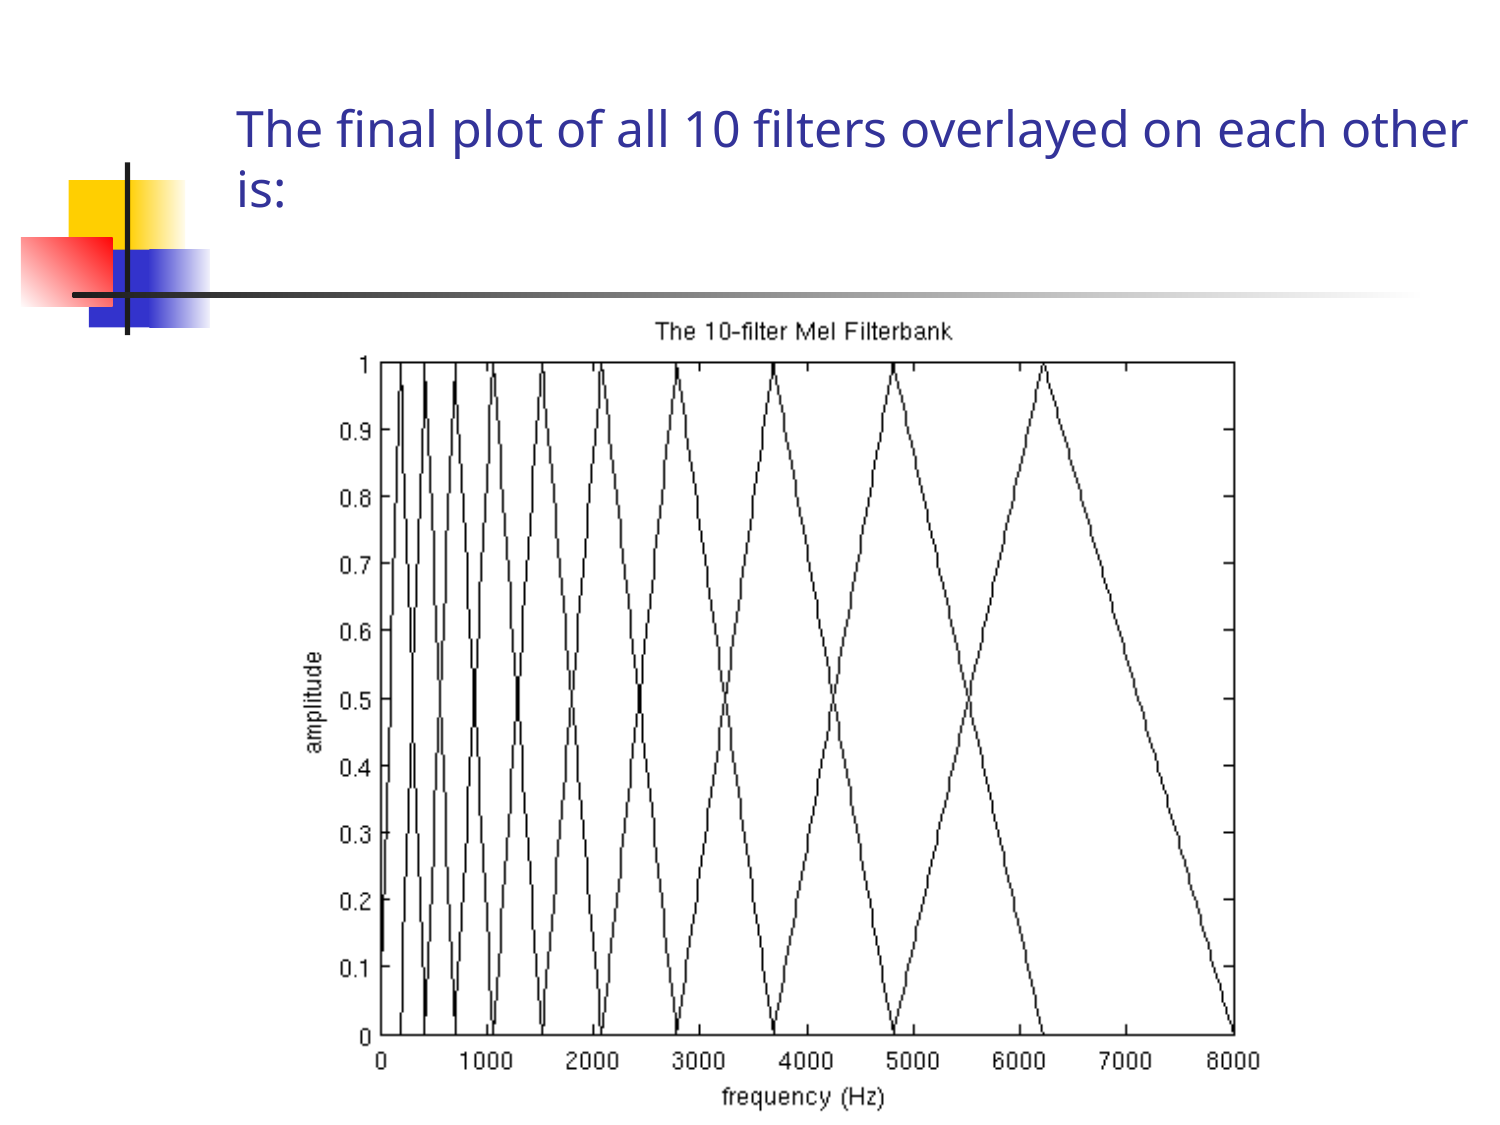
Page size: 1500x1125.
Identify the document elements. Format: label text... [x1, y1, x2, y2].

picture [237, 299, 1338, 1125]
title The final plot of all 10 filters overlayed on each other is: [221, 87, 1500, 226]
